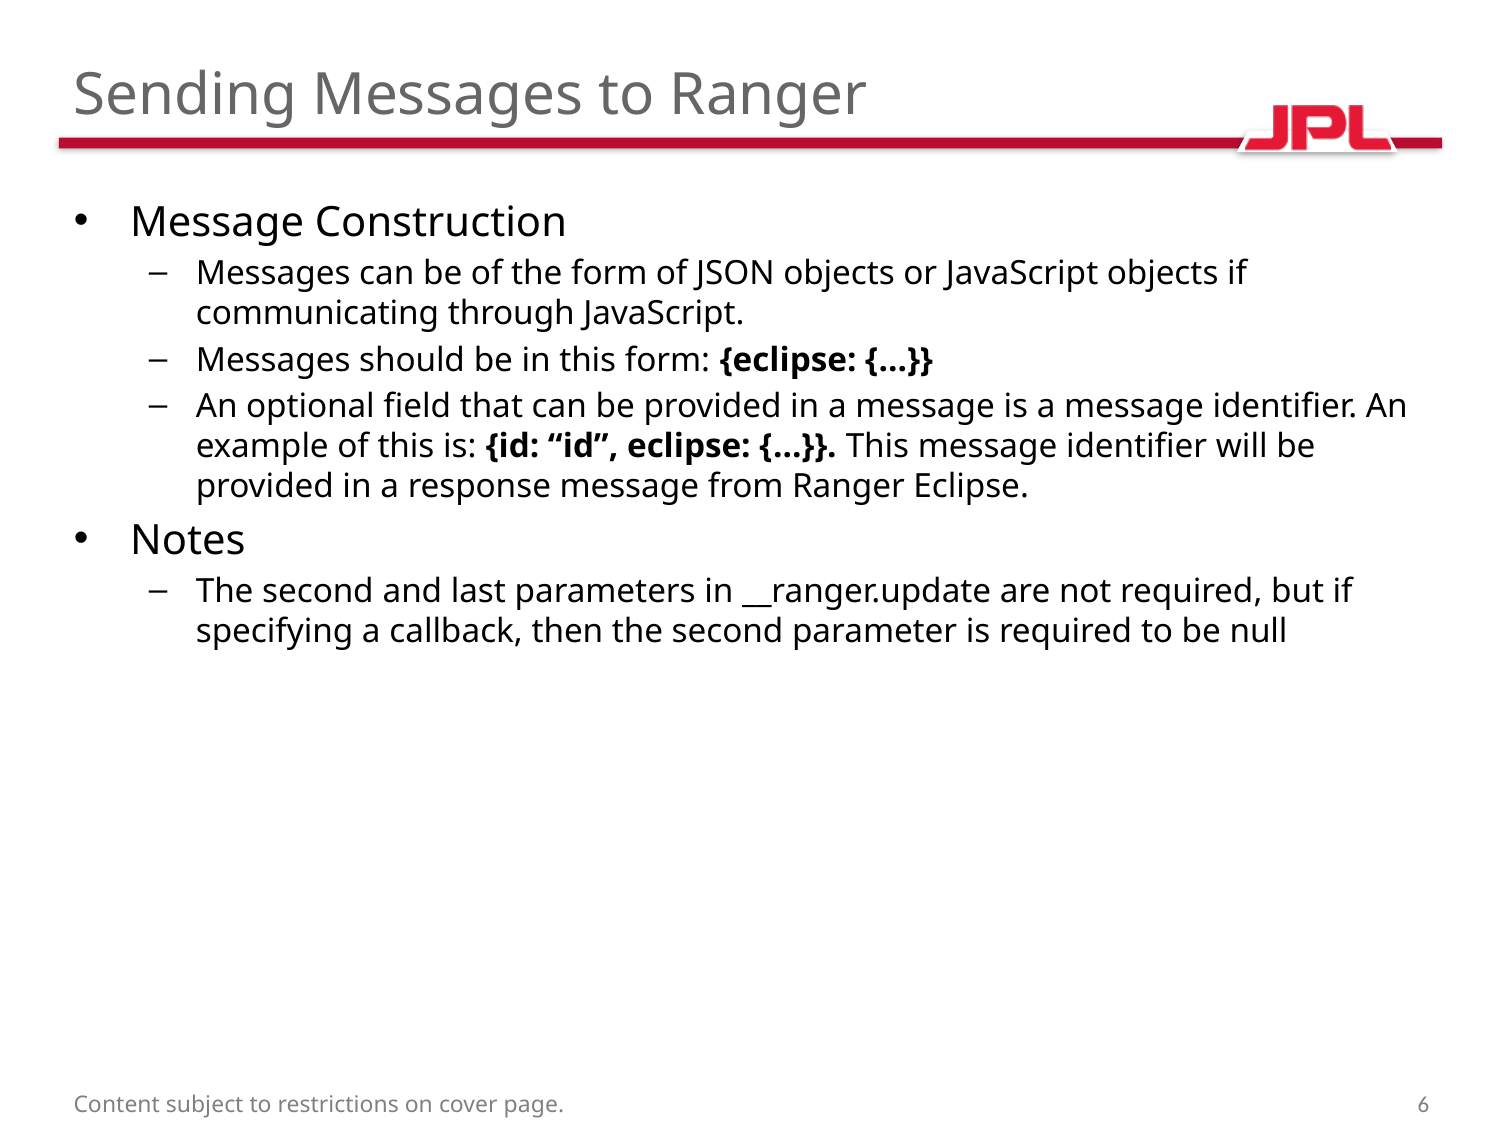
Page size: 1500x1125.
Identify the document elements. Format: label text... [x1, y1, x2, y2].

list Message Construction Messages can be of the form of JSON objects or JavaScript objects if communicating through JavaScript. Messages should be in this form: {eclipse: {…}} An optional field that can be provided in a message is a message identifier. An example of this is: {id: “id”, eclipse: {…}}. This message identifier will be provided in a response message from Ranger Eclipse. Notes The second and last parameters in __ranger.update are not required, but if specifying a callback, then the second parameter is required to be null [58, 187, 1441, 1067]
footer Content subject to restrictions on cover page. [58, 1082, 1357, 1124]
title Sending Messages to Ranger [58, 48, 1254, 152]
